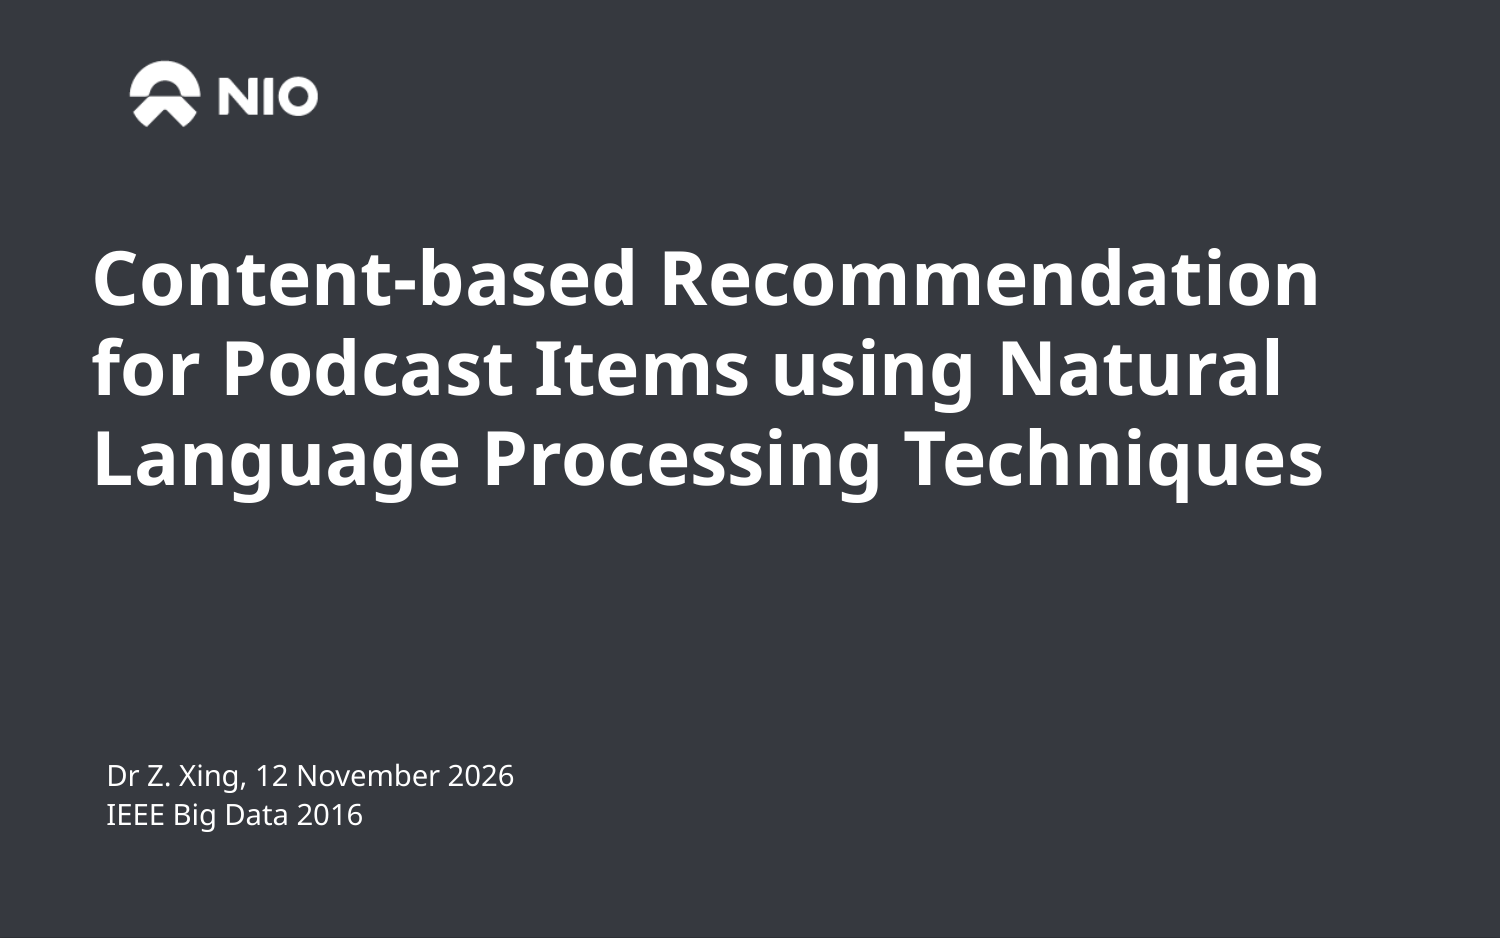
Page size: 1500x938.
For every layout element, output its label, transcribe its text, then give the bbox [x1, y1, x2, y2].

title Content-based Recommendation for Podcast Items using Natural Language Processing Techniques [91, 230, 1350, 504]
picture [116, 47, 332, 141]
text_box Dr Z. Xing, 28 November 2016 IEEE Big Data 2016 [91, 749, 729, 890]
